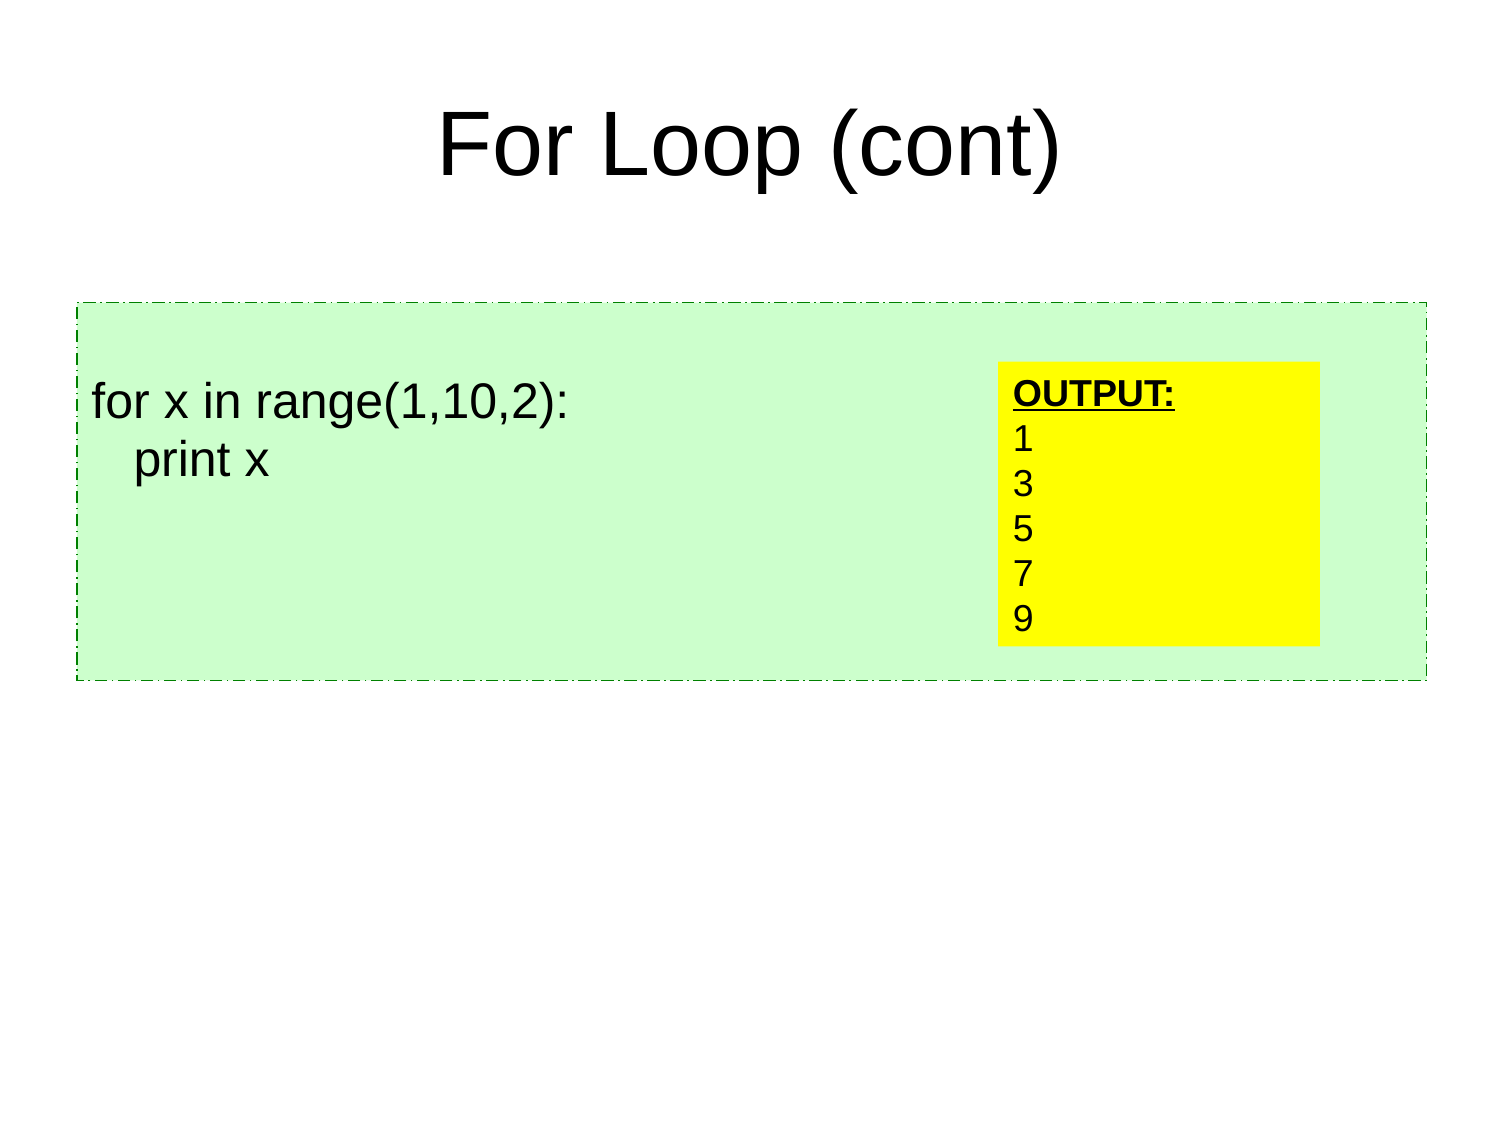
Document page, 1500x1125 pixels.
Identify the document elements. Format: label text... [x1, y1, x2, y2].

text_box OUTPUT: 1 3 5 7 9 [998, 361, 1320, 647]
text_box for x in range(1,10,2): print x [76, 302, 1427, 681]
title For Loop (cont) [75, 45, 1425, 233]
